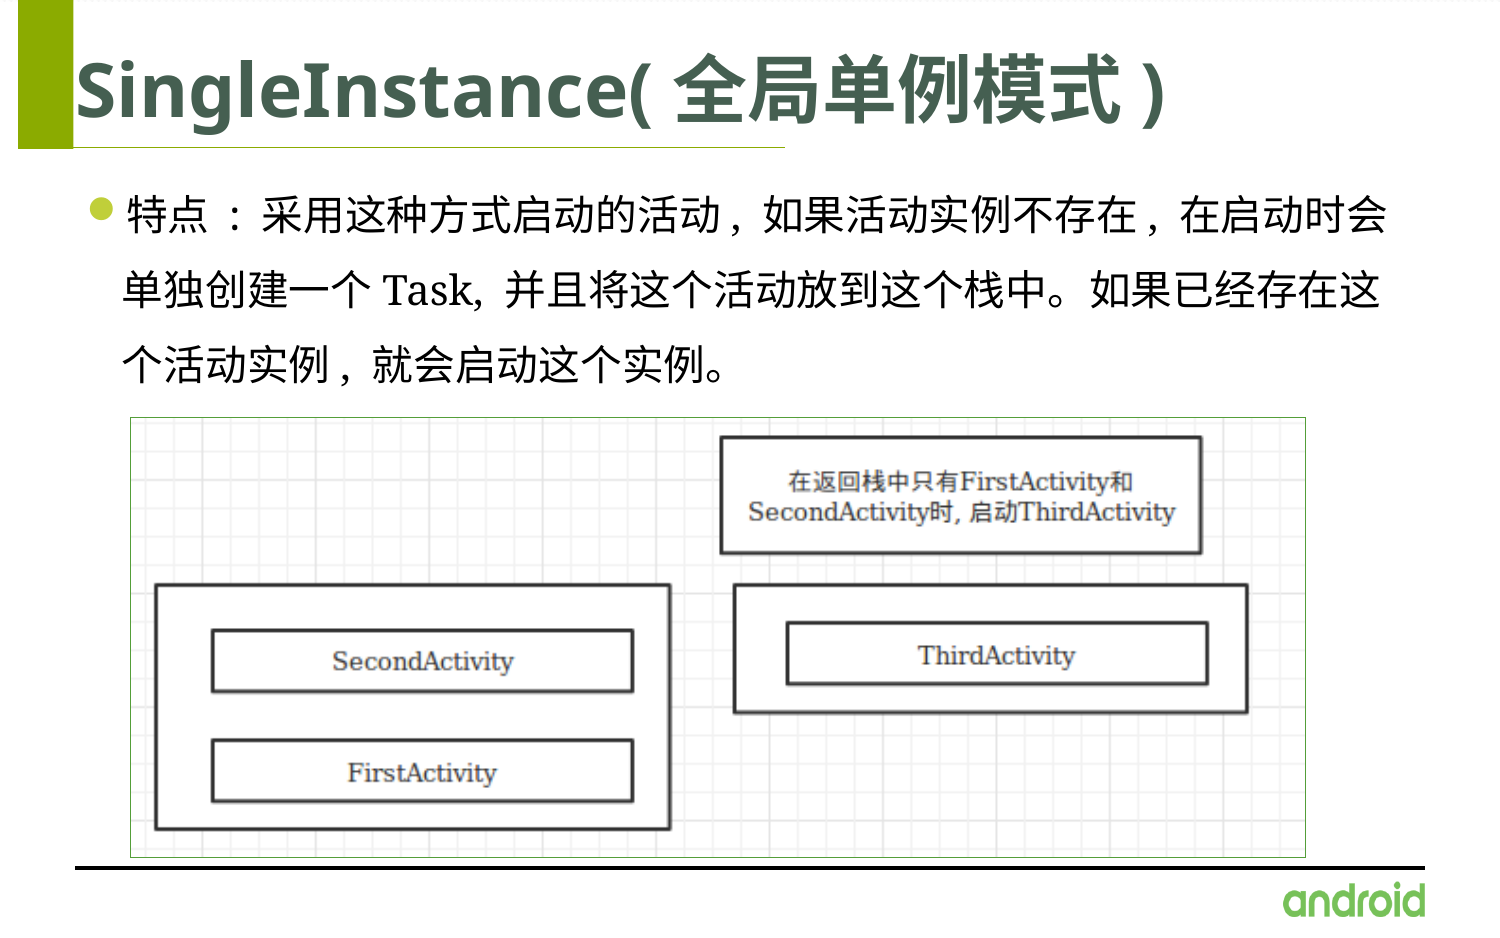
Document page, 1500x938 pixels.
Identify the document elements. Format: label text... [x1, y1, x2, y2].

list 特点 : 采用这种方式启动的活动, 如果活动实例不存在, 在启动时会单独创建一个Task, 并且将这个活动放到这个栈中。如果已经存在这个活动实例, 就会启动这个实例。 [75, 157, 1425, 865]
title SingleInstance(全局单例模式) [75, 18, 1425, 133]
picture [130, 417, 1306, 858]
picture [1283, 881, 1425, 917]
